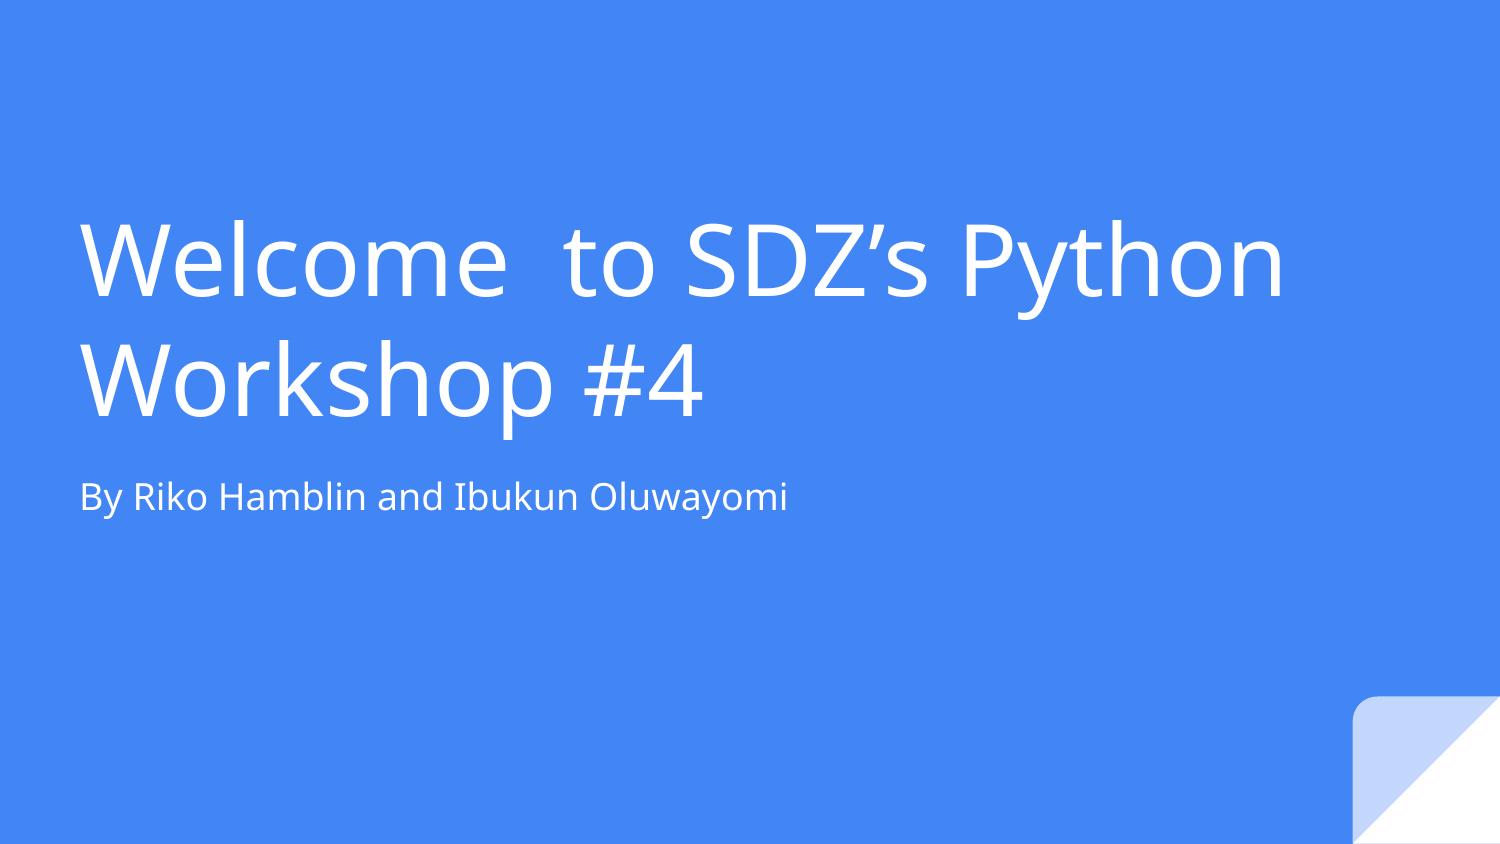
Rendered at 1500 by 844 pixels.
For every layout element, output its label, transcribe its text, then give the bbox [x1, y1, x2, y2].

subtitle By Riko Hamblin and Ibukun Oluwayomi [64, 457, 1413, 529]
title Welcome to SDZ’s Python Workshop #4 [64, 298, 1413, 452]
